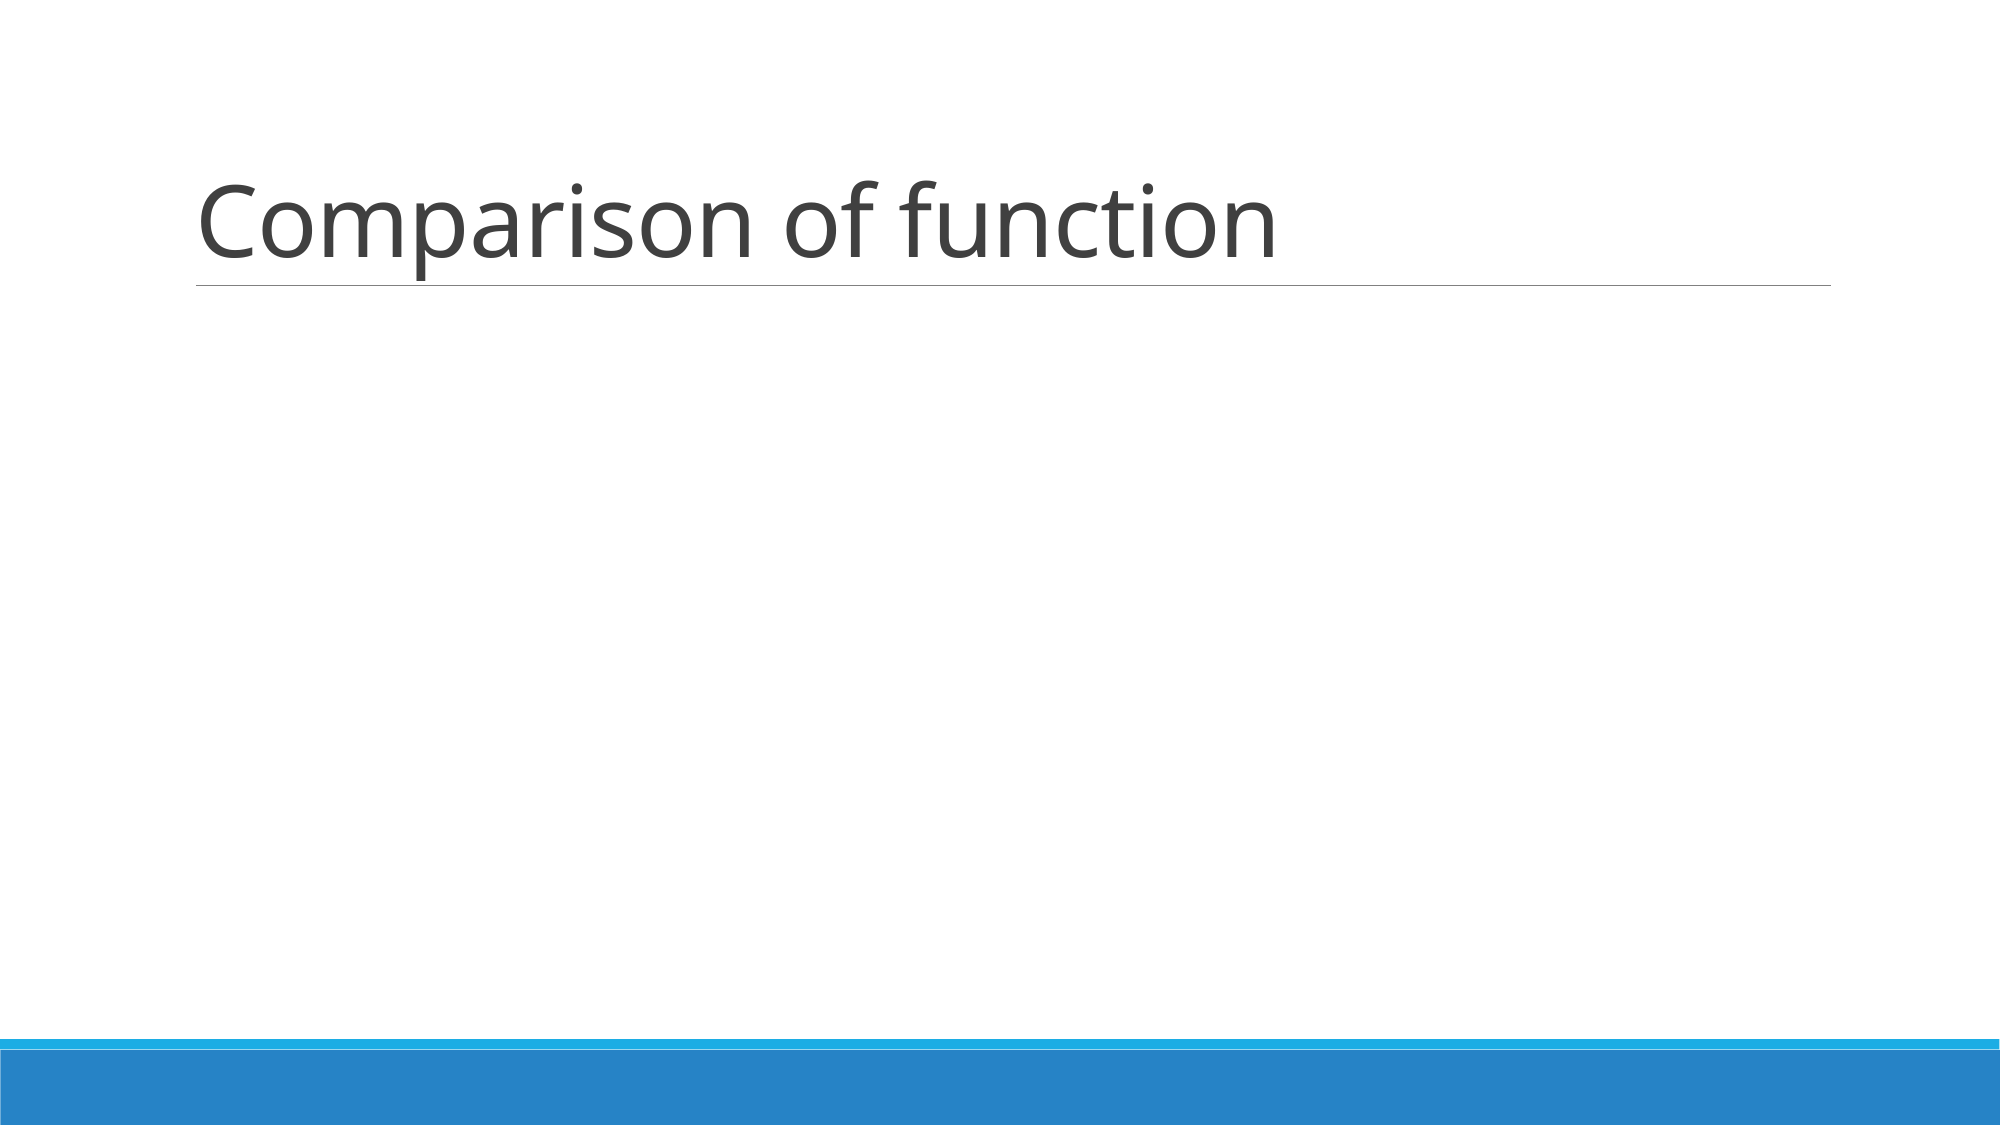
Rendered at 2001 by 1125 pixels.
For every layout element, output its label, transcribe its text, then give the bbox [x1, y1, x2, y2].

title Comparison of function [180, 47, 1830, 285]
